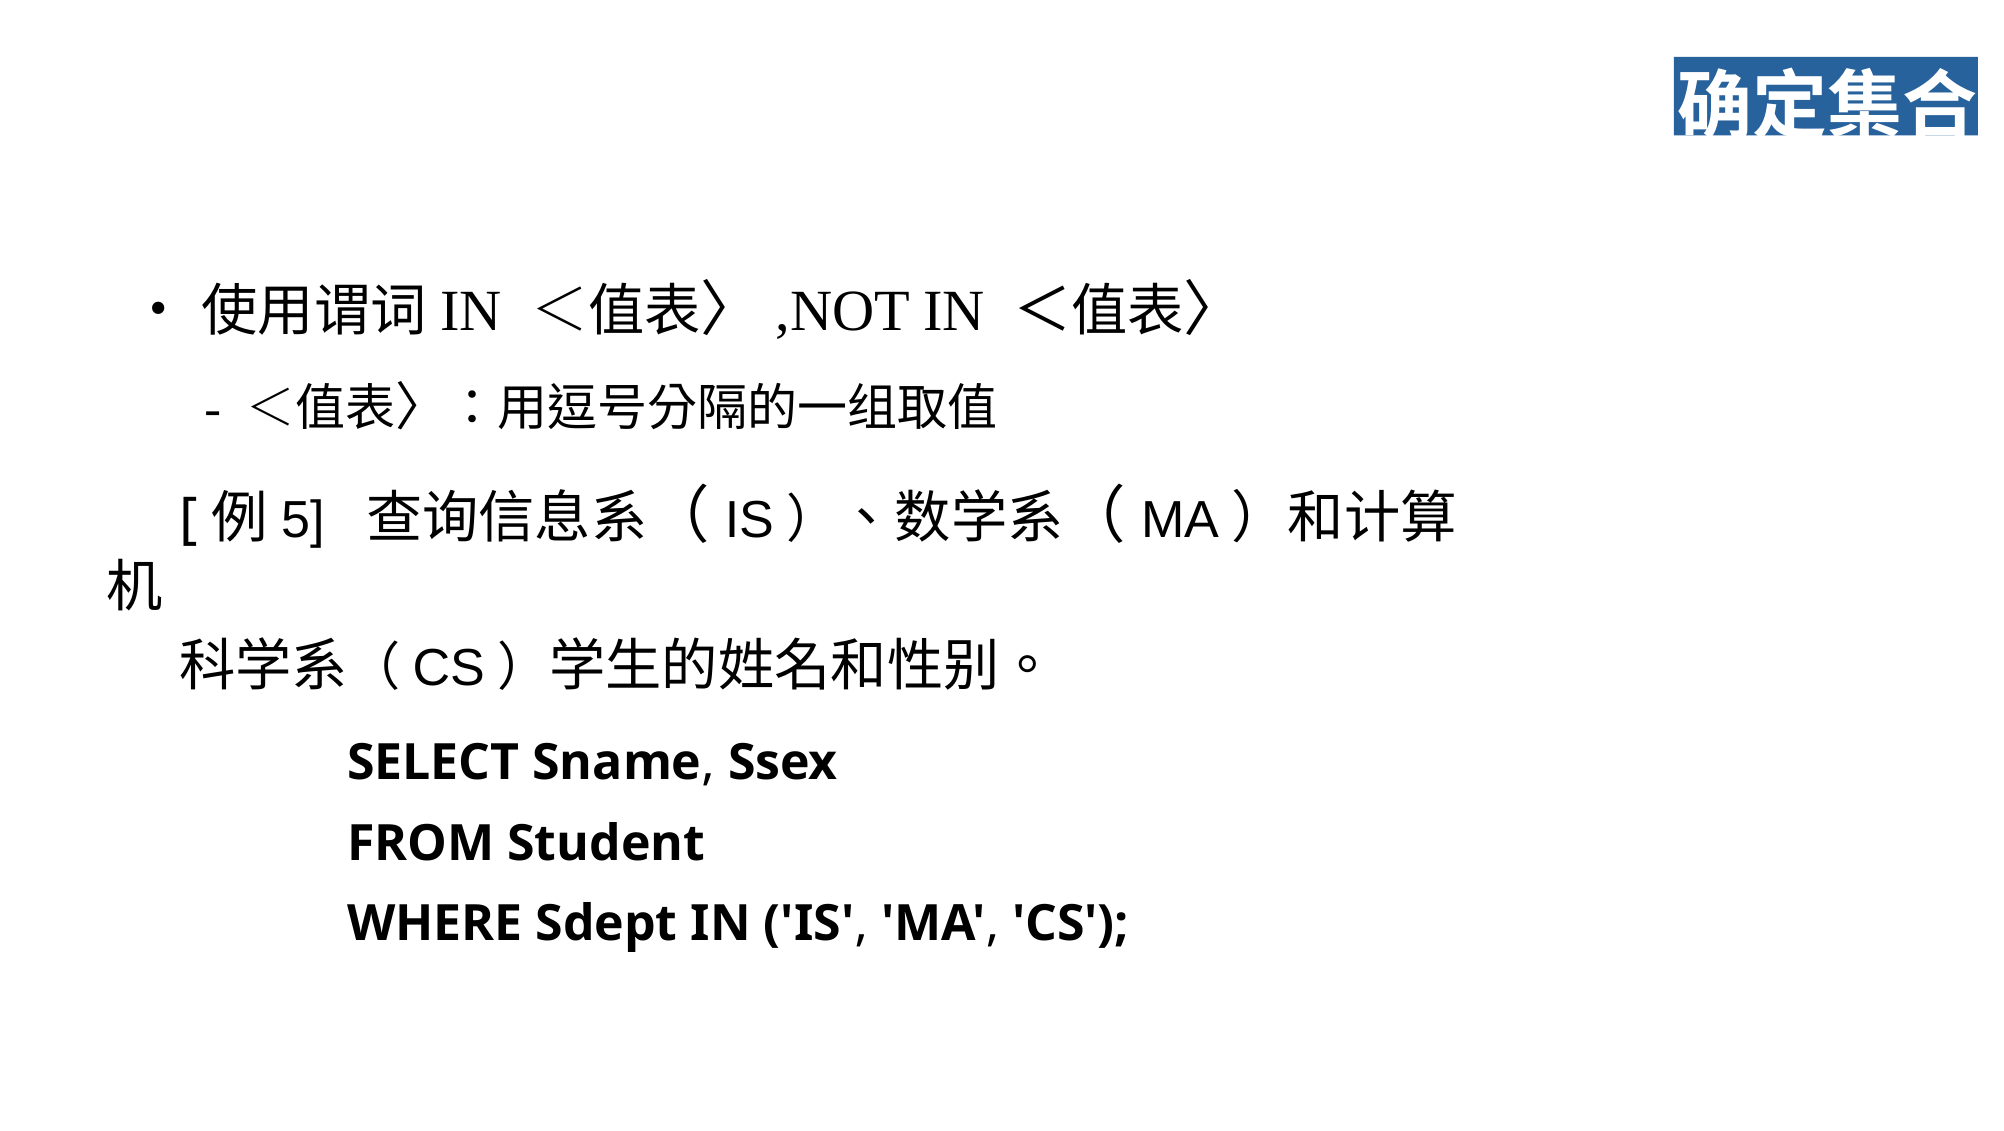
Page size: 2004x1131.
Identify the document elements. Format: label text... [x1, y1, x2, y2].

text_box 确定集合 [1673, 56, 1978, 136]
text_box SELECT Sname, Ssex FROM Student WHERE Sdept IN ('IS', 'MA', 'CS'); [347, 729, 1180, 963]
text_box •使用谓词IN ＜值表〉,NOT IN ＜值表〉 - ＜值表〉：用逗号分隔的一组取值 [例5] 查询信息系（IS）、数学系（MA）和计算机 科学系（CS）学生的姓名和性别。 [106, 269, 1507, 658]
